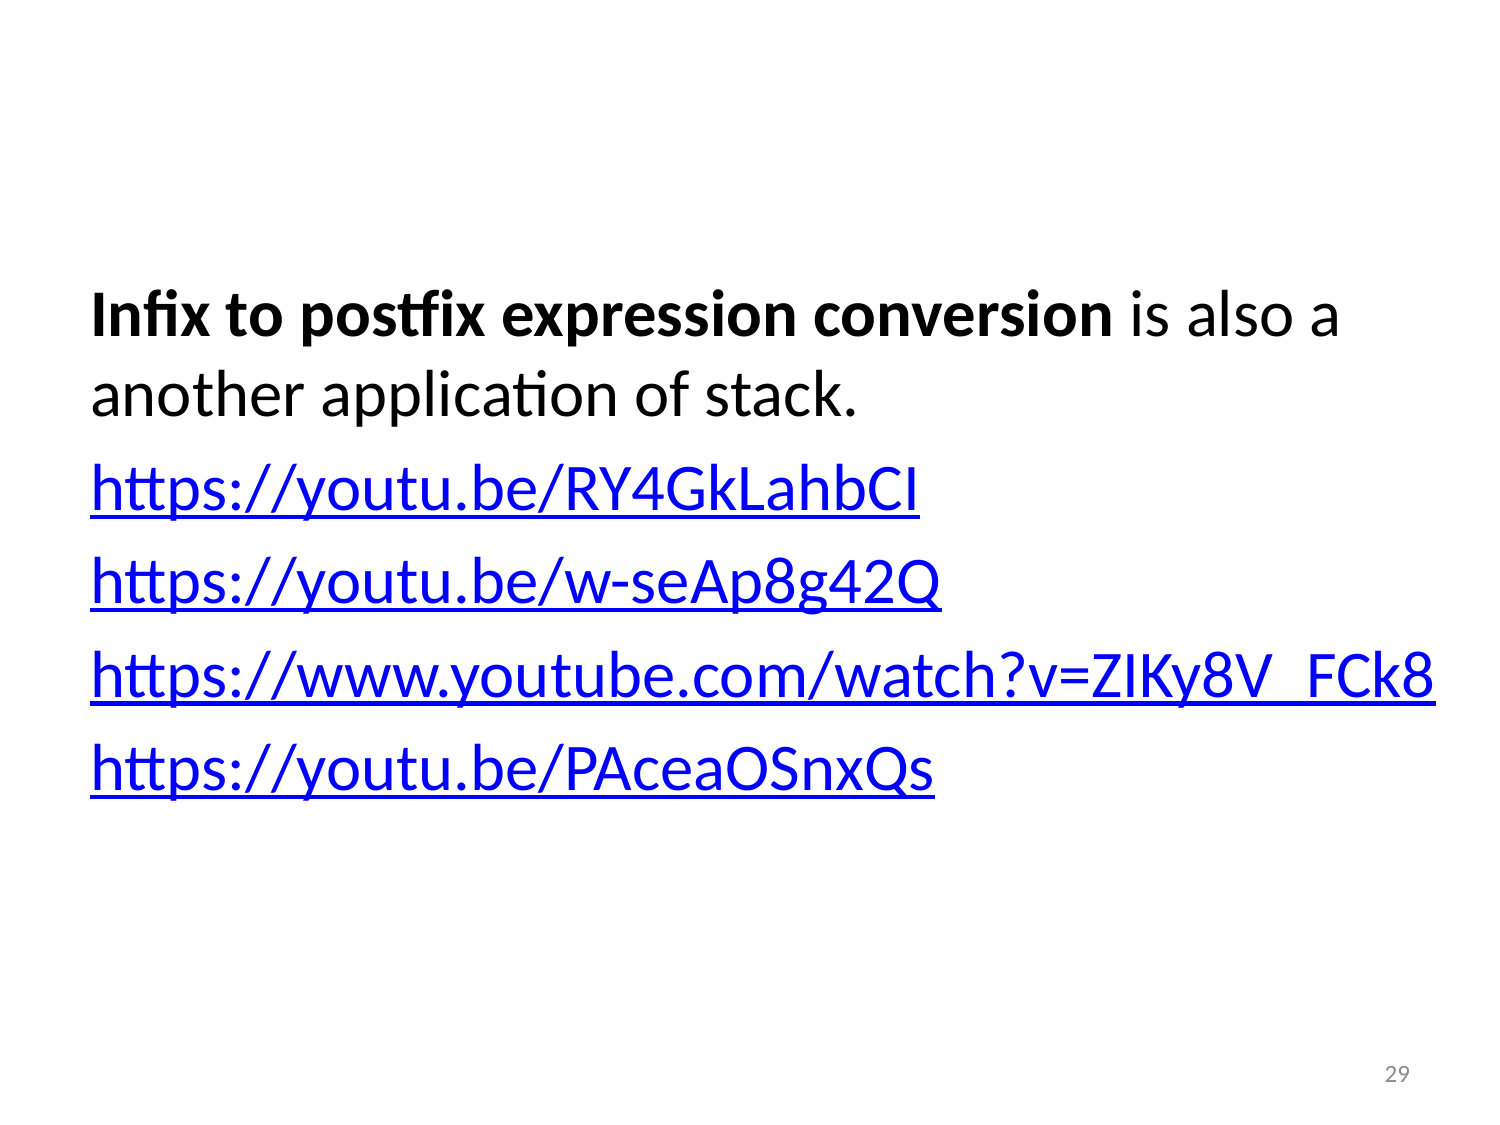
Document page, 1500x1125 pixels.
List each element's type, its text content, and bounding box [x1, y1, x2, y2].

list Infix to postfix expression conversion is also a another application of stack. https://youtu.be/RY4GkLahbCI https://youtu.be/w-seAp8g42Q https://www.youtube.com/watch?v=ZIKy8V_FCk8 https://youtu.be/PAceaOSnxQs [75, 262, 1488, 1005]
slide_number 29 [1074, 1042, 1425, 1103]
